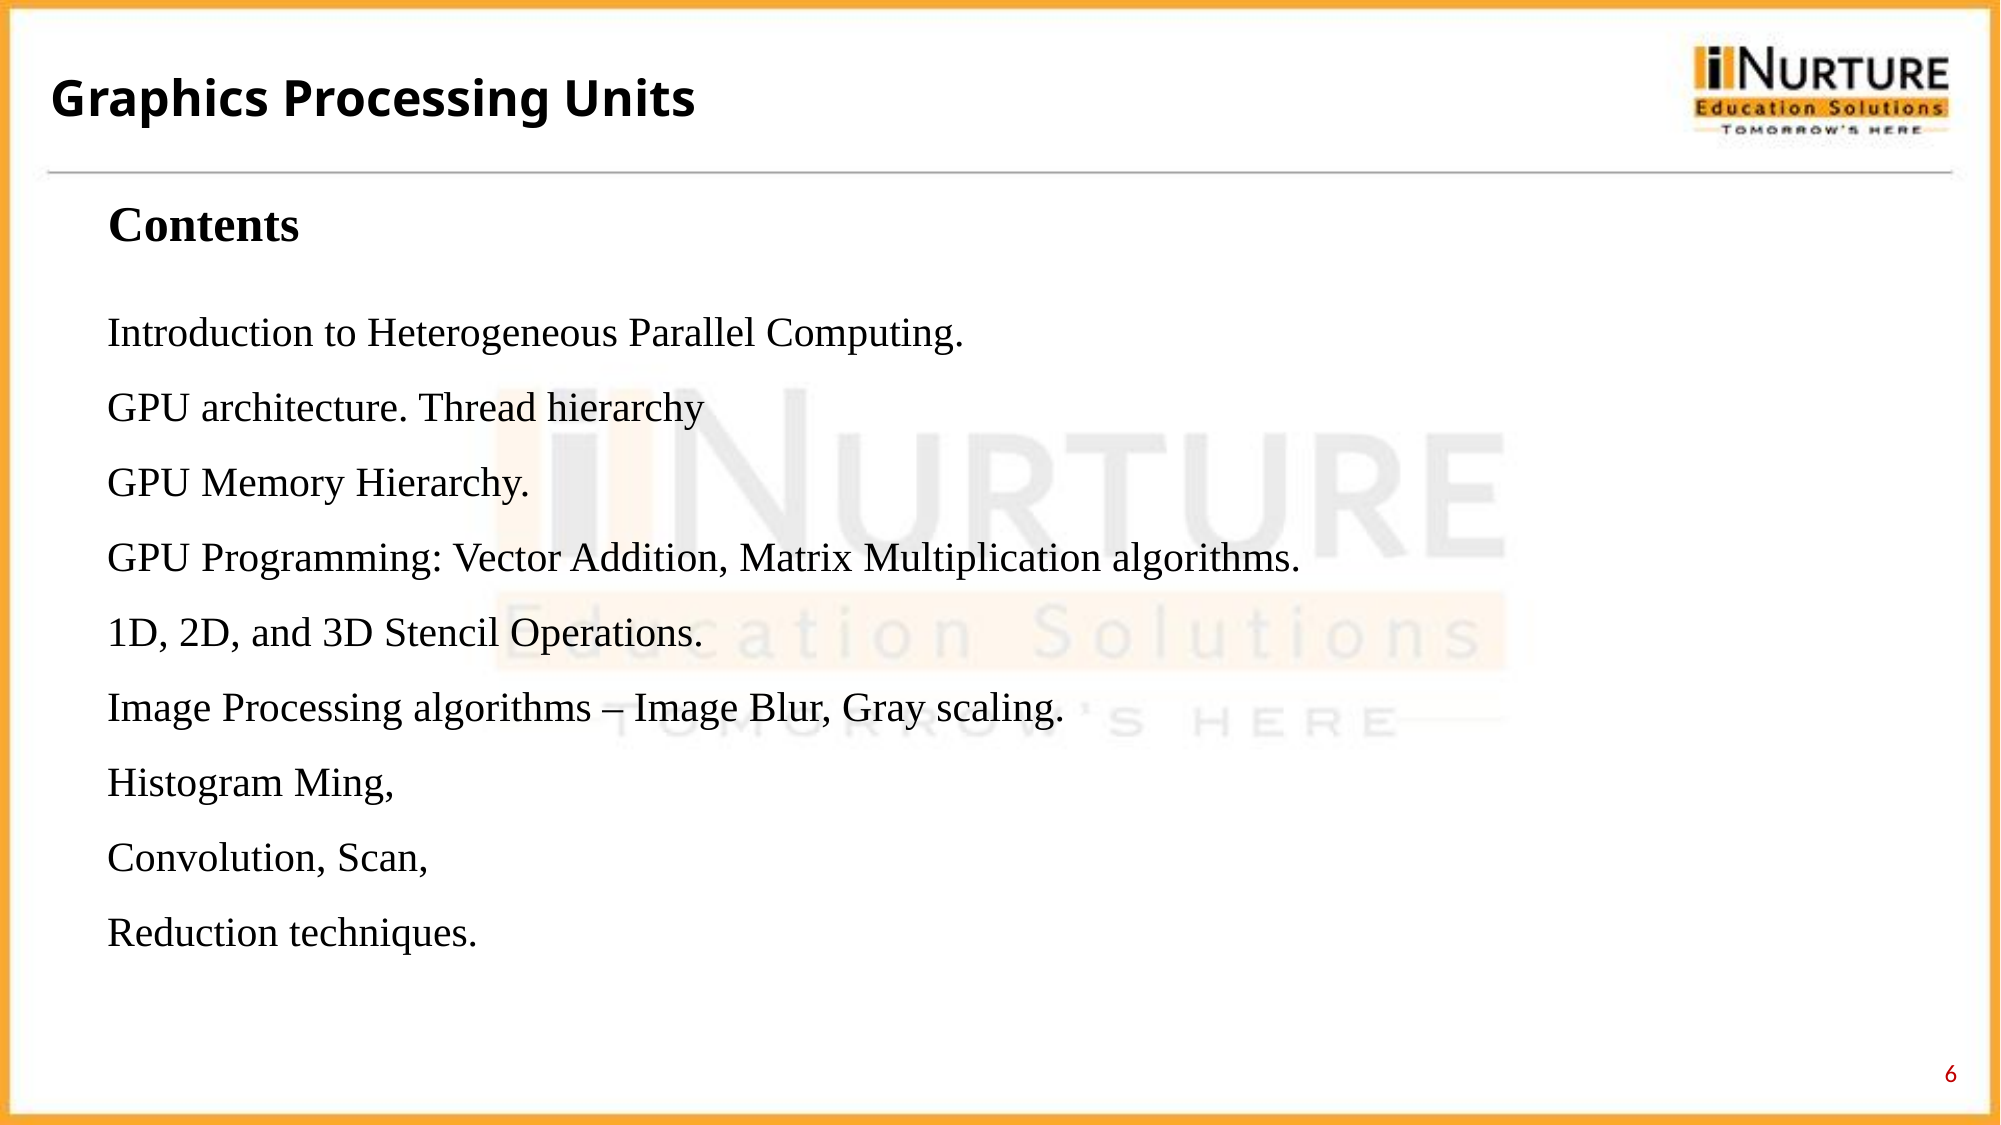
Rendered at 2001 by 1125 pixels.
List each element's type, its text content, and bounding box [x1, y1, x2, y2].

text_box Introduction to Heterogeneous Parallel Computing. GPU architecture. Thread hierarchy GPU Memory Hierarchy. GPU Programming: Vector Addition, Matrix Multiplication algorithms. 1D, 2D, and 3D Stencil Operations. Image Processing algorithms – Image Blur, Gray scaling. Histogram Ming, Convolution, Scan, Reduction techniques. [92, 272, 1623, 963]
text_box Contents [33, 183, 1976, 339]
picture [0, 0, 2001, 1125]
text_box Graphics Processing Units [33, 59, 1716, 170]
text_box 6 [1901, 1042, 1973, 1103]
